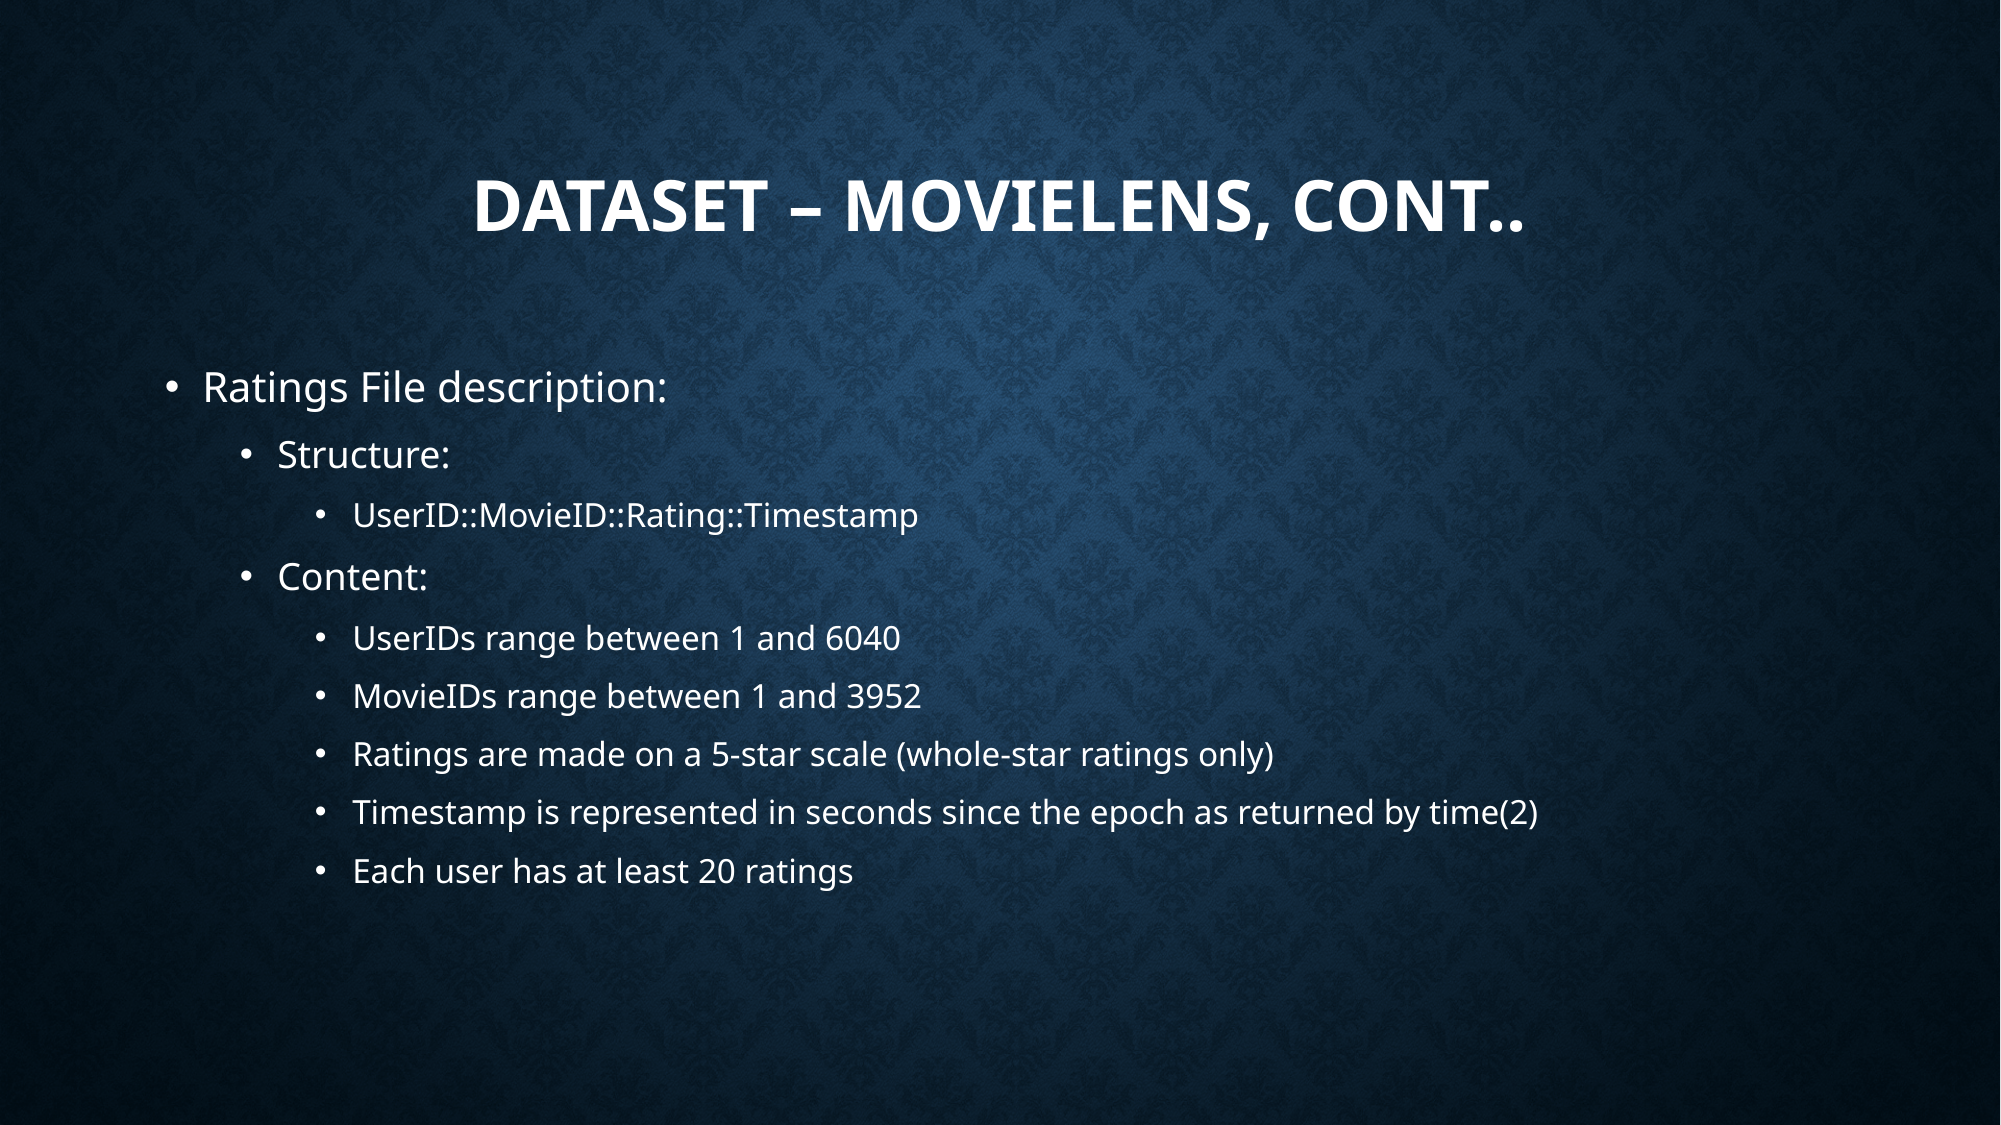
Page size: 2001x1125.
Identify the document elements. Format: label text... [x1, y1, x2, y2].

list Ratings File description: Structure: UserID::MovieID::Rating::Timestamp Content: UserIDs range between 1 and 6040 MovieIDs range between 1 and 3952 Ratings are made on a 5-star scale (whole-star ratings only) Timestamp is represented in seconds since the epoch as returned by time(2) Each user has at least 20 ratings [149, 343, 1849, 950]
title Dataset – movielens, cont.. [149, 99, 1849, 318]
